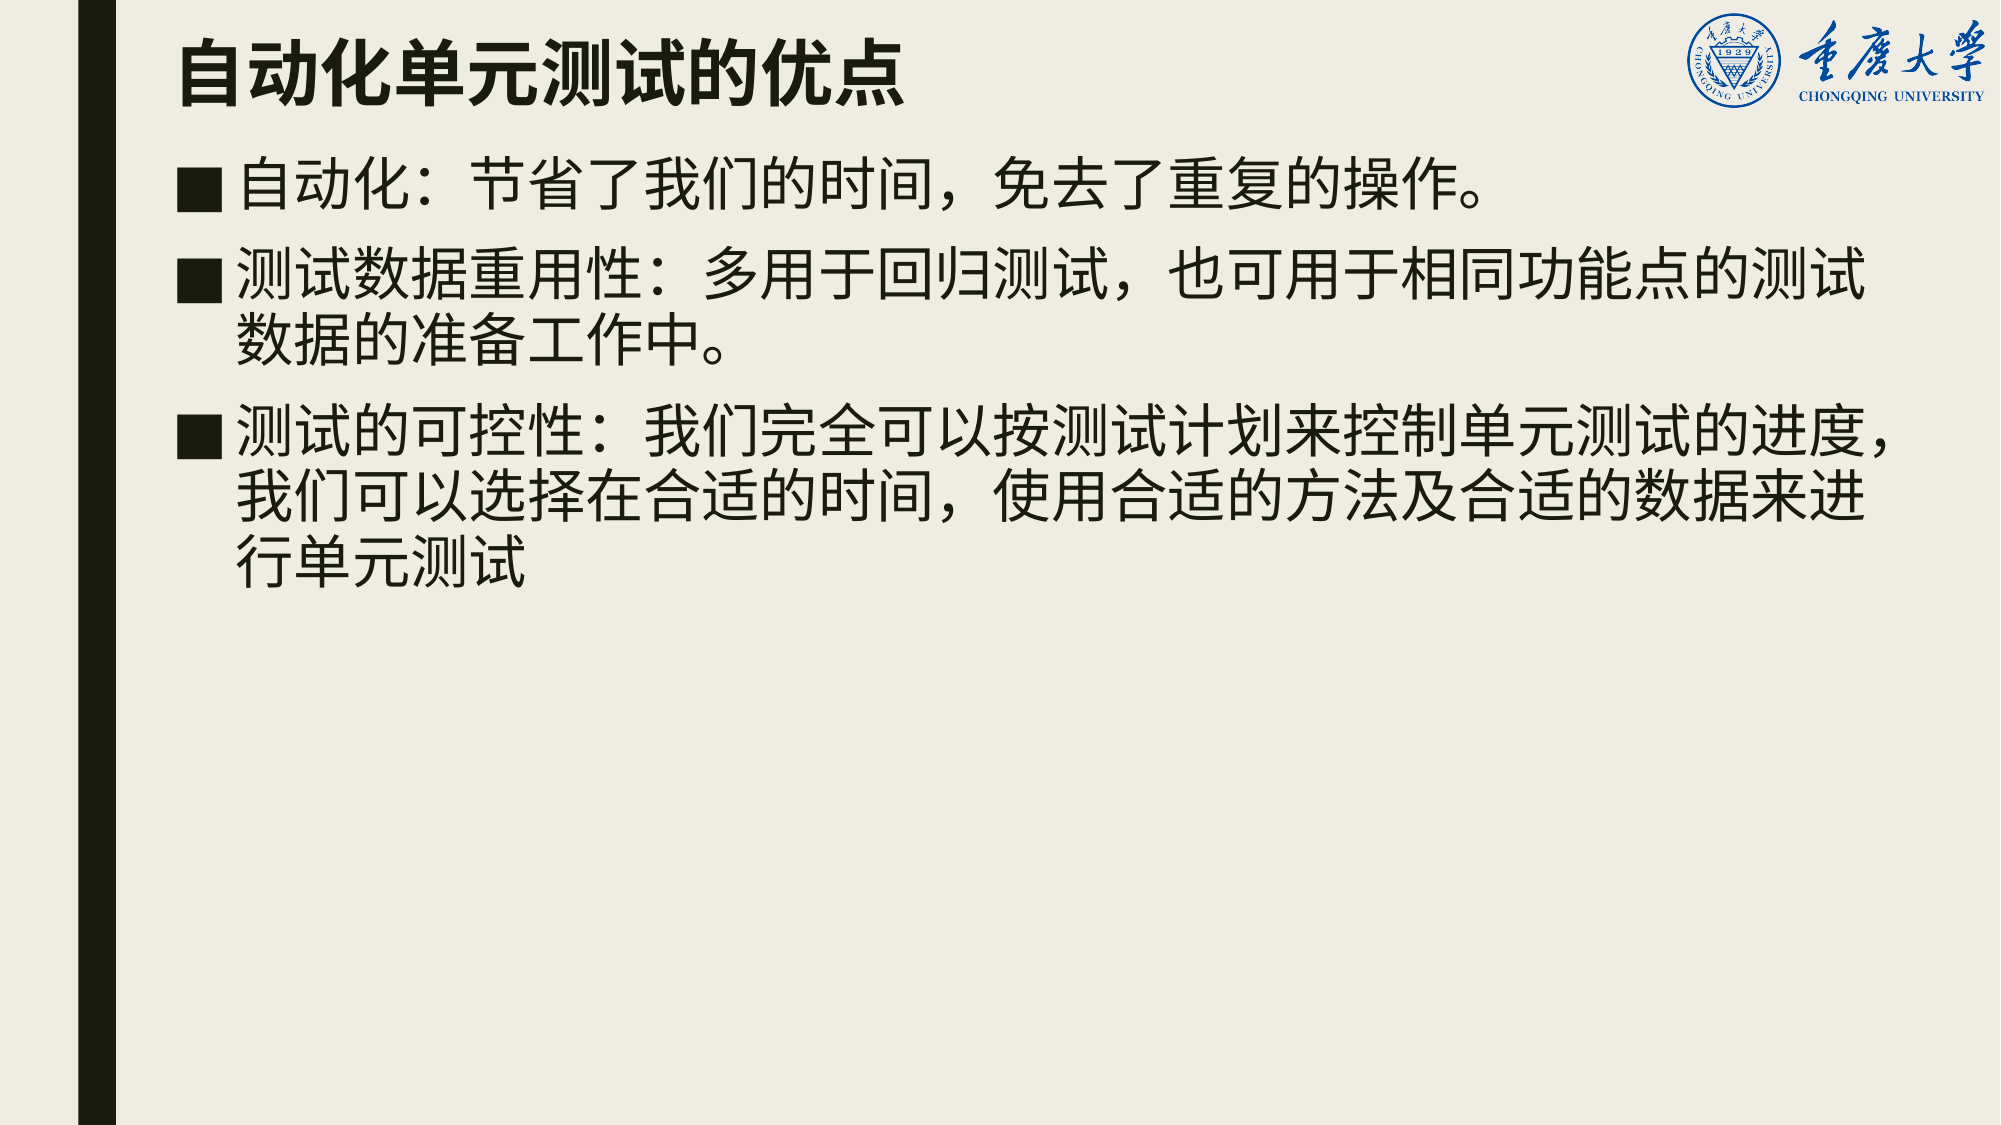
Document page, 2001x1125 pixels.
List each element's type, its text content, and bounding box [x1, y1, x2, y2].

title 自动化单元测试的优点 [157, 30, 1733, 125]
picture [1687, 13, 1985, 108]
list 自动化：节省了我们的时间，免去了重复的操作。 测试数据重用性：多用于回归测试，也可用于相同功能点的测试数据的准备工作中。 测试的可控性：我们完全可以按测试计划来控制单元测试的进度，我们可以选择在合适的时间，使用合适的方法及合适的数据来进行单元测试 [157, 145, 1924, 1041]
